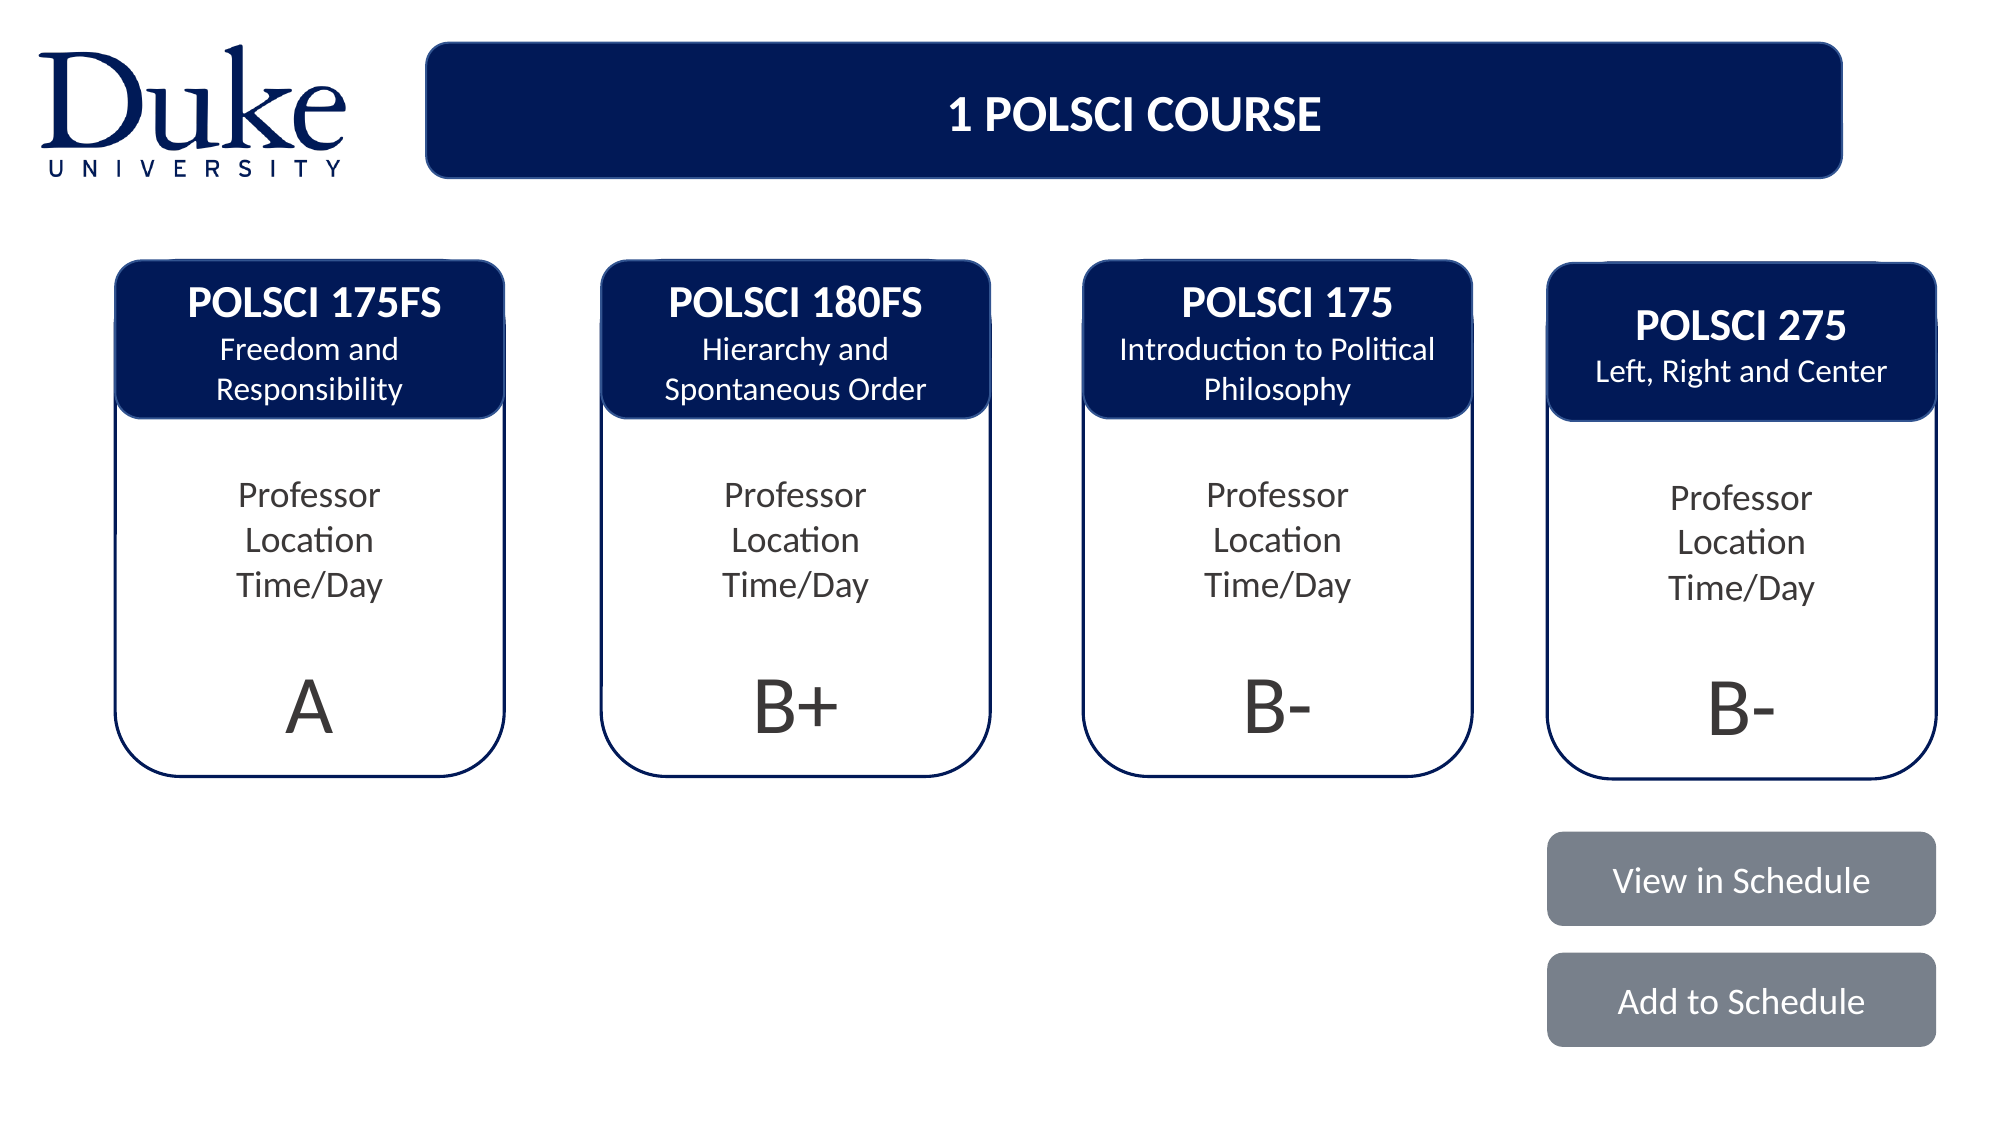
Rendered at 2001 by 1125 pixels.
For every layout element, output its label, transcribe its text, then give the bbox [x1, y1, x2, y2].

text_box Add to Schedule [1546, 951, 1938, 1048]
text_box 1 POLSCI COURSE [425, 41, 1844, 180]
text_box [115, 260, 505, 777]
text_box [601, 260, 991, 777]
picture [37, 42, 347, 179]
text_box View in Schedule [1546, 830, 1938, 927]
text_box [1083, 260, 1473, 777]
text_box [1547, 262, 1937, 779]
